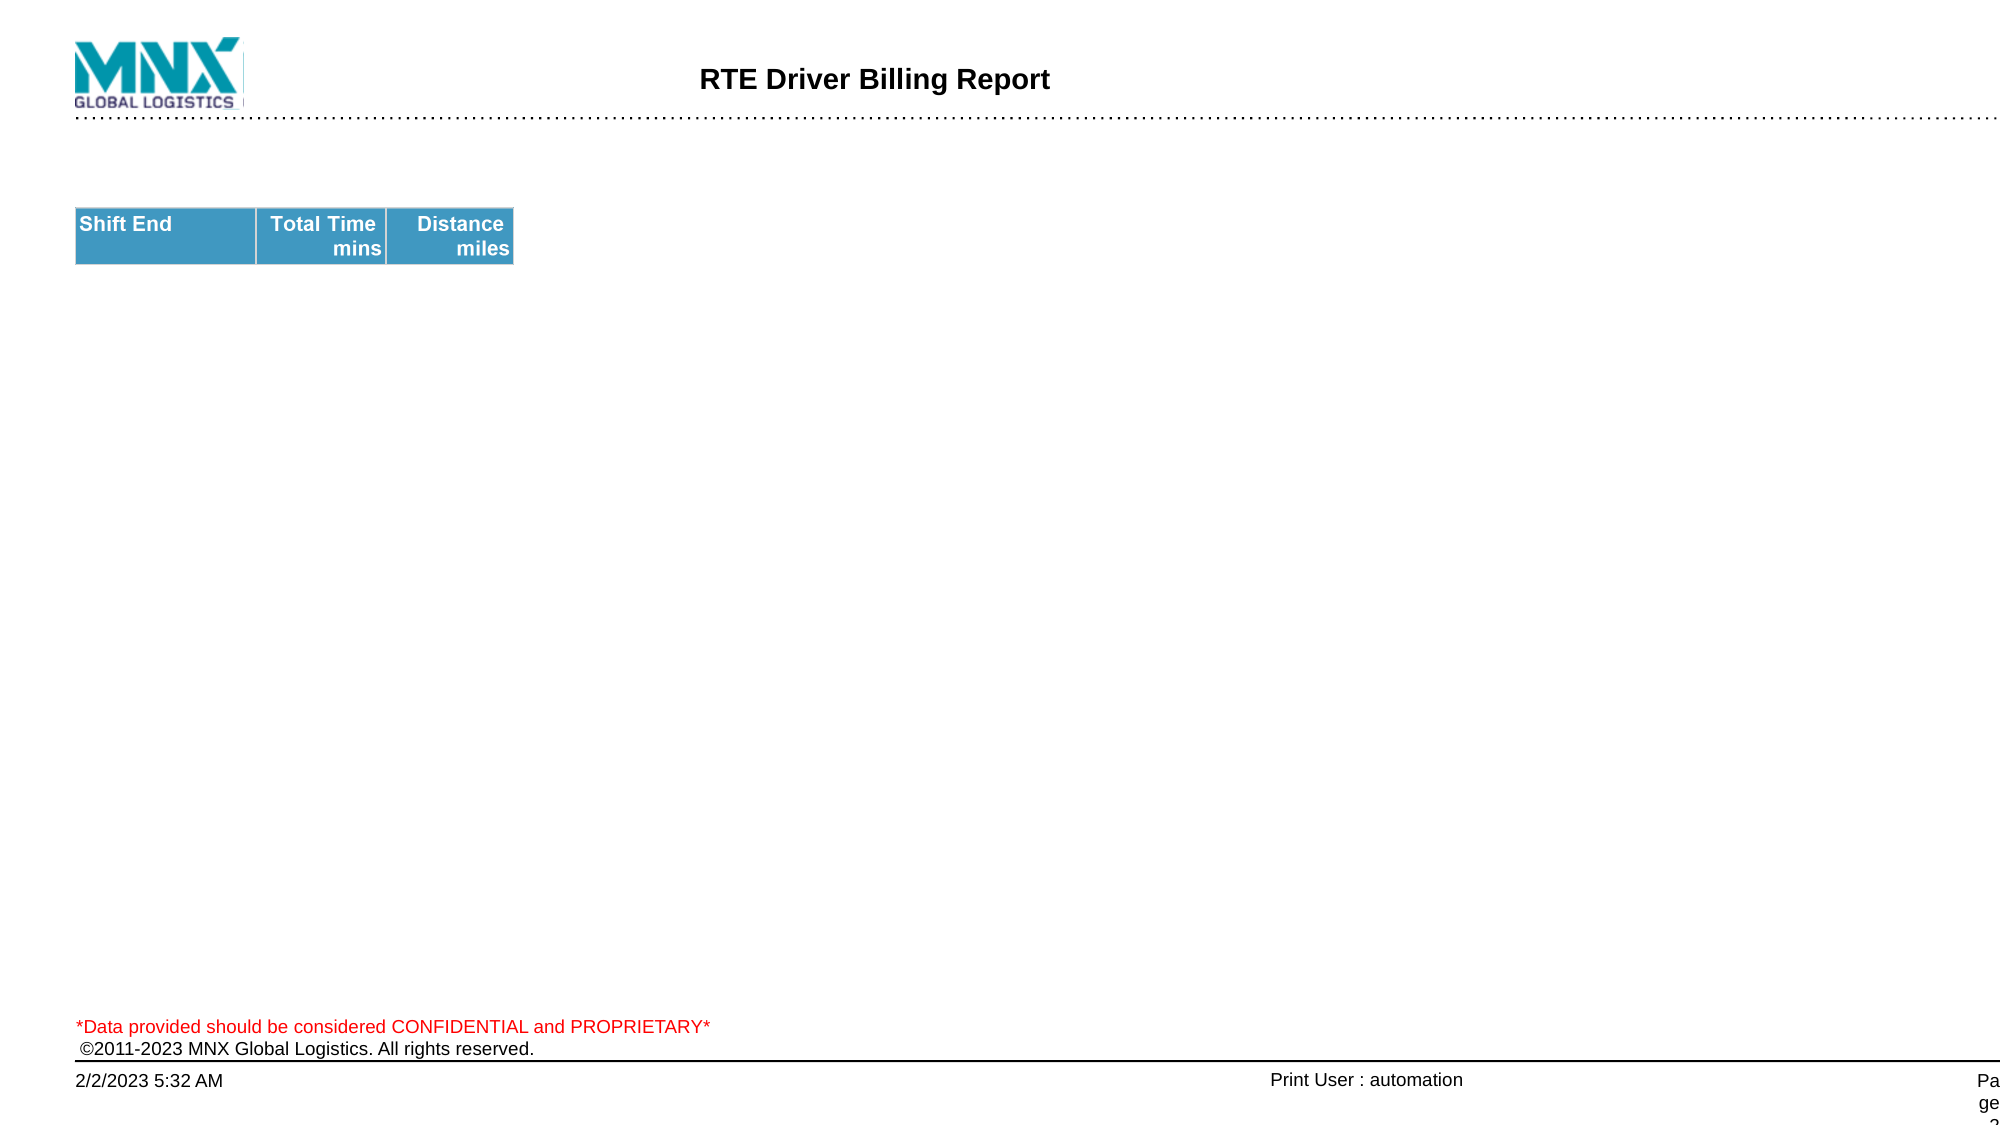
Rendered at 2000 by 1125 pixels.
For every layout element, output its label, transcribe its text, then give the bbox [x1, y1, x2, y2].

picture [74, 207, 515, 266]
text_box Page 2 of 2 [1974, 1068, 2000, 1088]
text_box RTE Driver Billing Report [490, 56, 1260, 99]
picture [75, 37, 286, 110]
text_box *Data provided should be considered CONFIDENTIAL and PROPRIETARY* [76, 1014, 1771, 1036]
text_box Print User : automation [1163, 1067, 1570, 1088]
text_box ©2011-2023 MNX Global Logistics. All rights reserved. [75, 1036, 1770, 1058]
text_box 2/2/2023 5:32 AM [75, 1068, 374, 1088]
